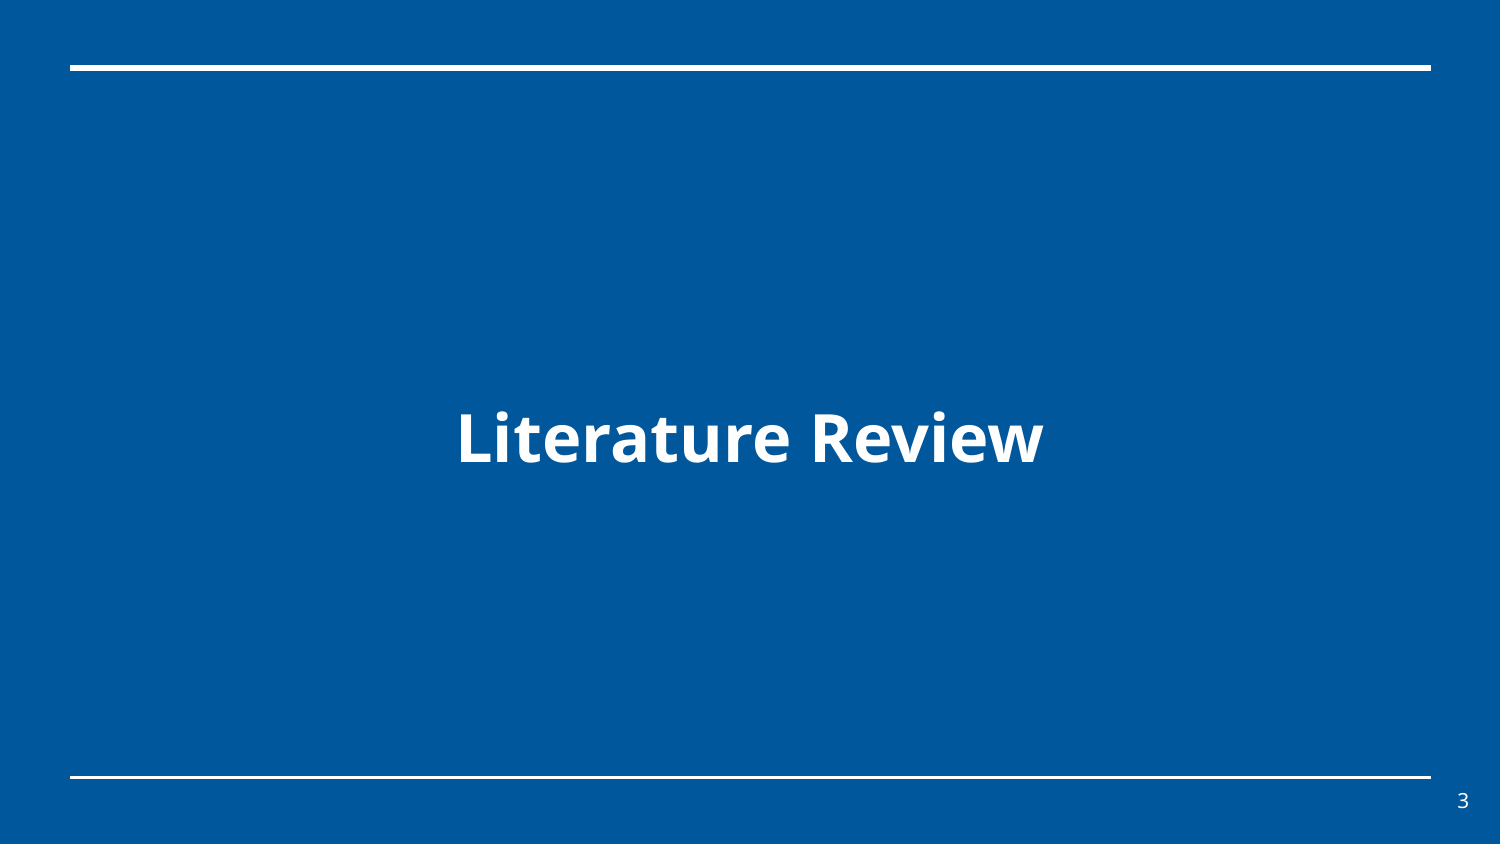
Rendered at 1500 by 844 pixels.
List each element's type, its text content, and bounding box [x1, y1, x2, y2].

title Literature Review [910, 383, 1431, 488]
slide_number 3 [1394, 769, 1484, 834]
text_box [60, 197, 910, 709]
